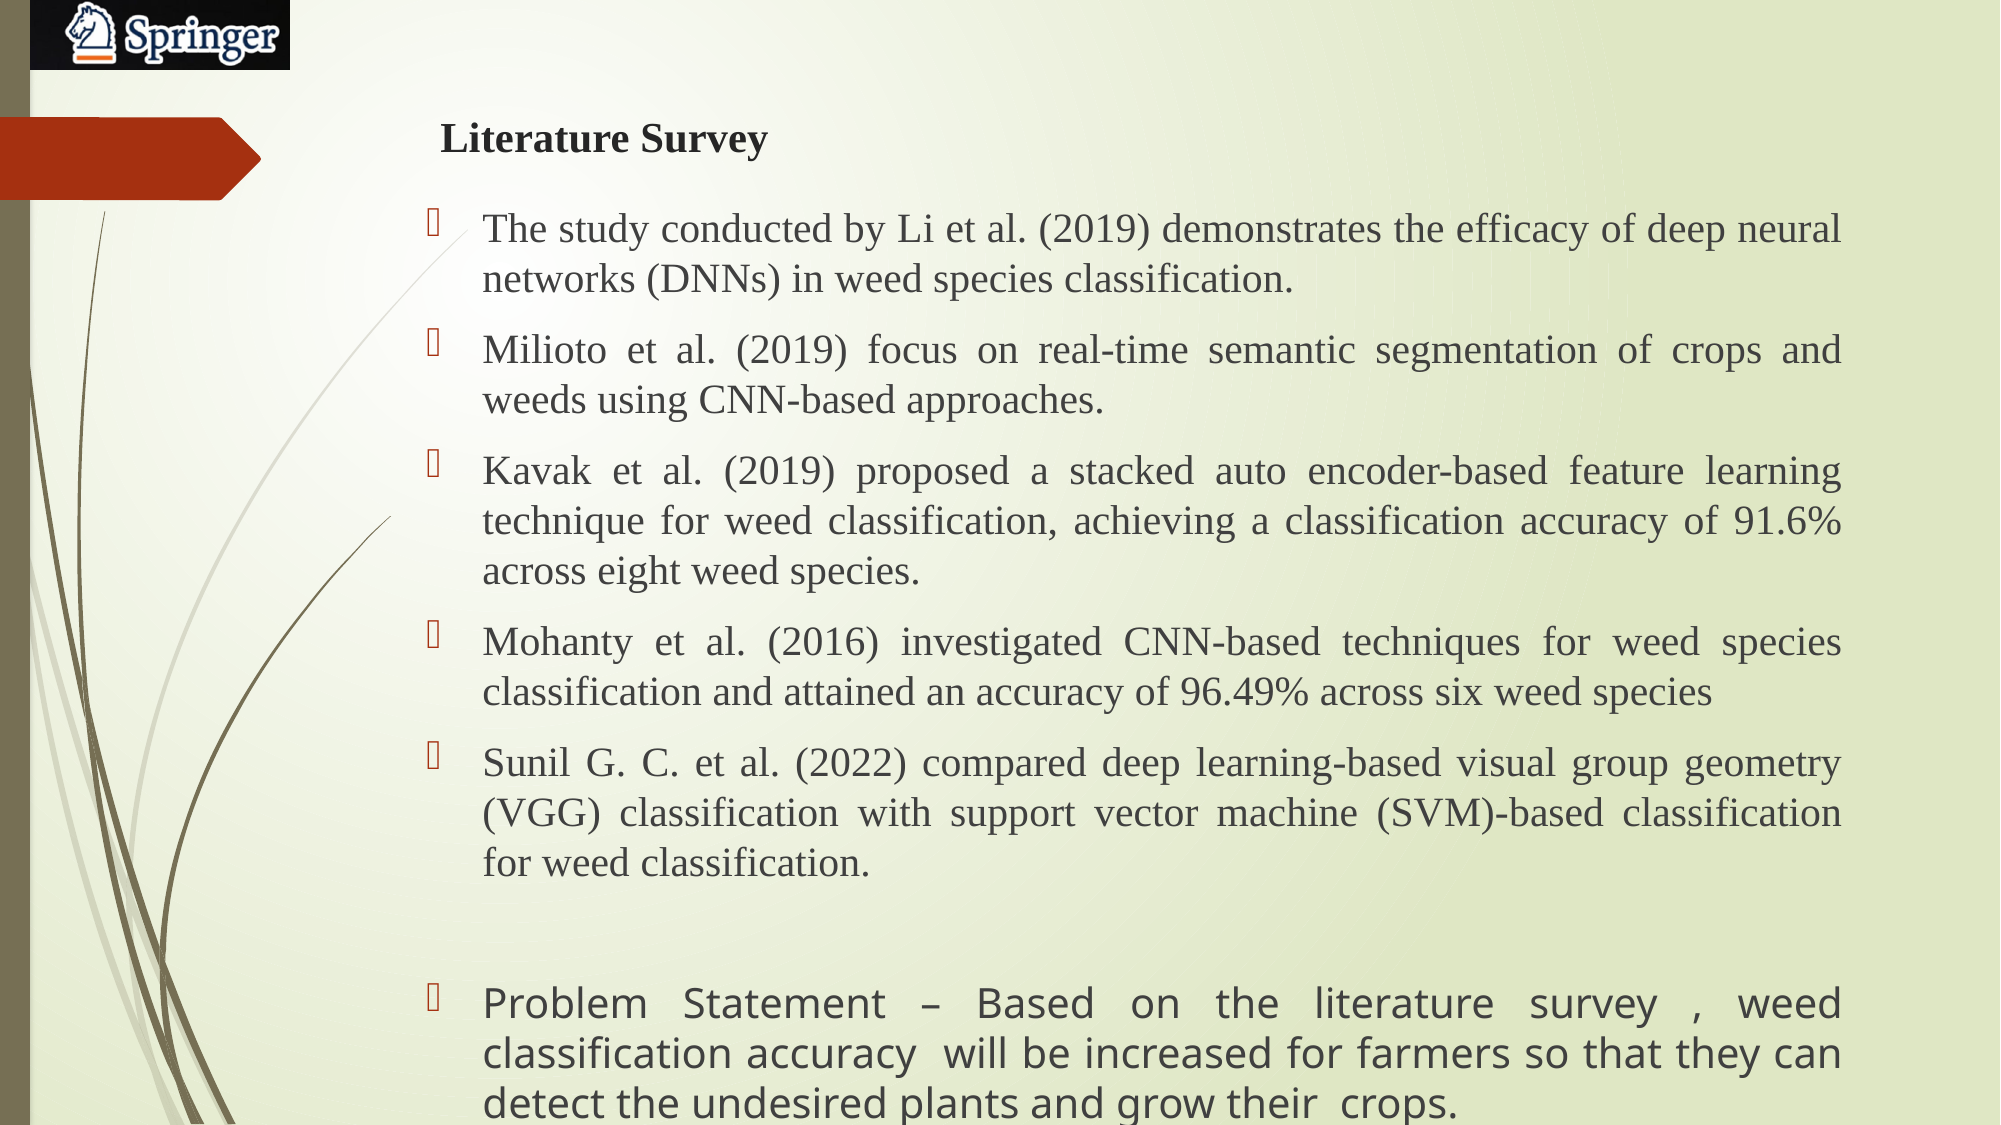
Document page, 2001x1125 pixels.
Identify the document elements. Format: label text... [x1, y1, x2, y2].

list The study conducted by Li et al. (2019) demonstrates the efficacy of deep neural networks (DNNs) in weed species classification. Milioto et al. (2019) focus on real-time semantic segmentation of crops and weeds using CNN-based approaches. Kavak et al. (2019) proposed a stacked auto encoder-based feature learning technique for weed classification, achieving a classification accuracy of 91.6% across eight weed species. Mohanty et al. (2016) investigated CNN-based techniques for weed species classification and attained an accuracy of 96.49% across six weed species Sunil G. C. et al. (2022) compared deep learning-based visual group geometry (VGG) classification with support vector machine (SVM)-based classification for weed classification. Problem Statement – Based on the literature survey , weed classification accuracy will be increased for farmers so that they can detect the undesired plants and grow their crops. [411, 193, 1859, 922]
picture [29, 0, 290, 70]
title Literature Survey [425, 102, 1888, 285]
